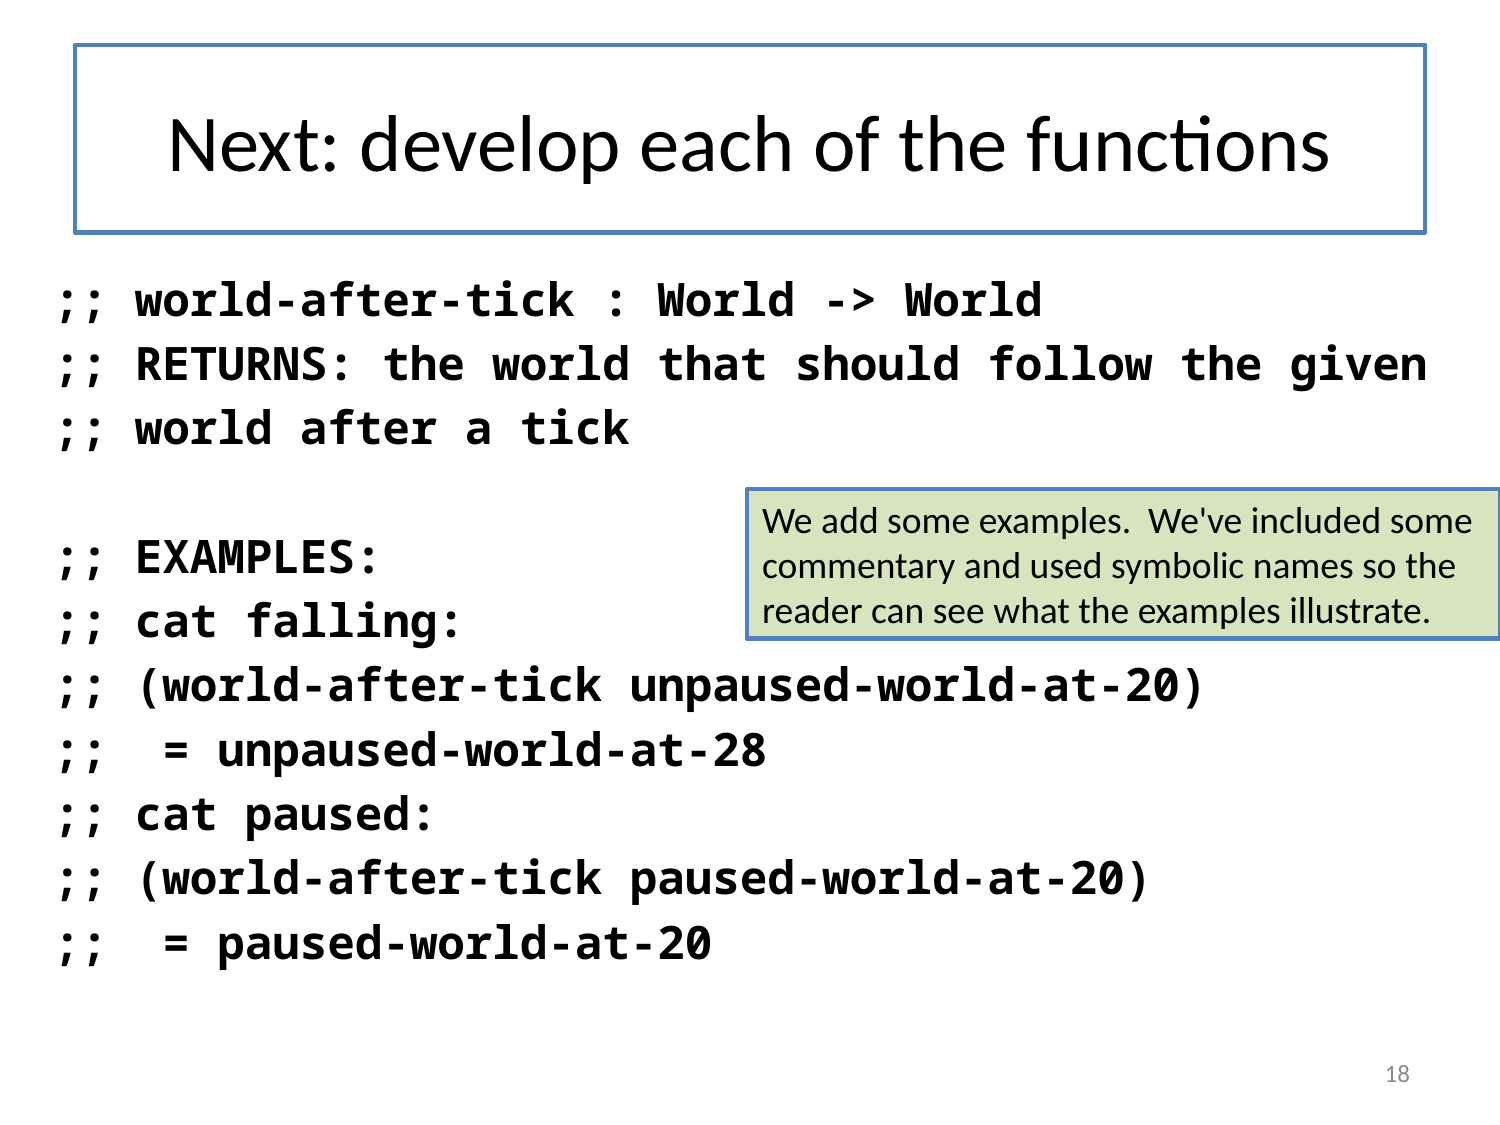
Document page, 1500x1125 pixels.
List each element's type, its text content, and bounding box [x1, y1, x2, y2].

title Next: develop each of the functions [73, 43, 1427, 235]
list ;; world-after-tick : World -> World ;; RETURNS: the world that should follow the given ;; world after a tick ;; EXAMPLES: ;; cat falling: ;; (world-after-tick unpaused-world-at-20) ;; = unpaused-world-at-28 ;; cat paused: ;; (world-after-tick paused-world-at-20) ;; = paused-world-at-20 [37, 262, 1463, 1005]
text_box We add some examples. We've included some commentary and used symbolic names so the reader can see what the examples illustrate. [745, 487, 1500, 641]
slide_number 18 [1074, 1042, 1425, 1103]
